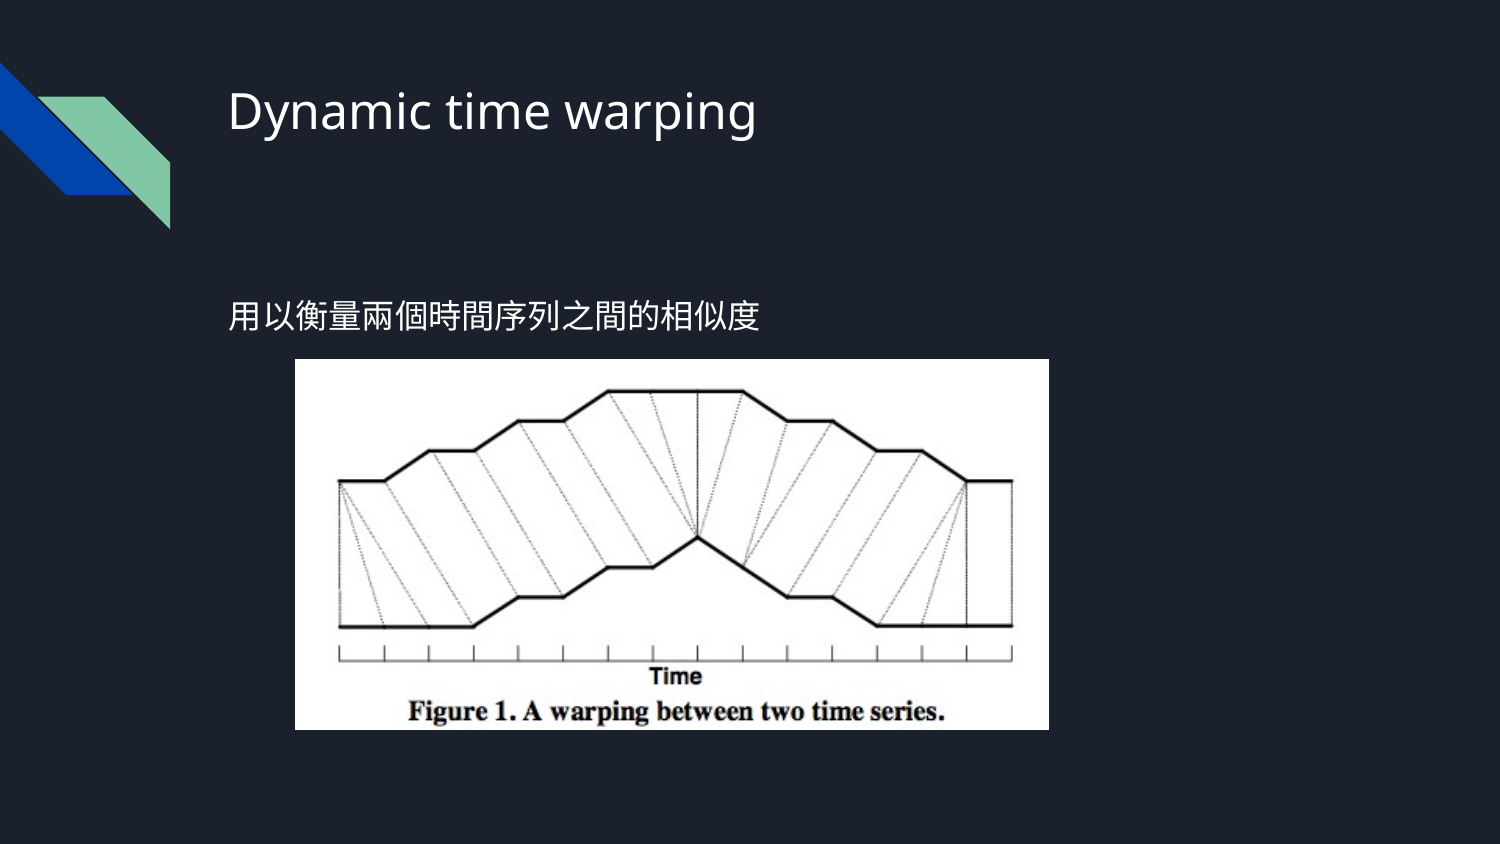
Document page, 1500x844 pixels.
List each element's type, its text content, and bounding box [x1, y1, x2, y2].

picture [294, 358, 1049, 730]
list 用以衡量兩個時間序列之間的相似度 [213, 274, 1368, 744]
title Dynamic time warping [212, 64, 1368, 215]
